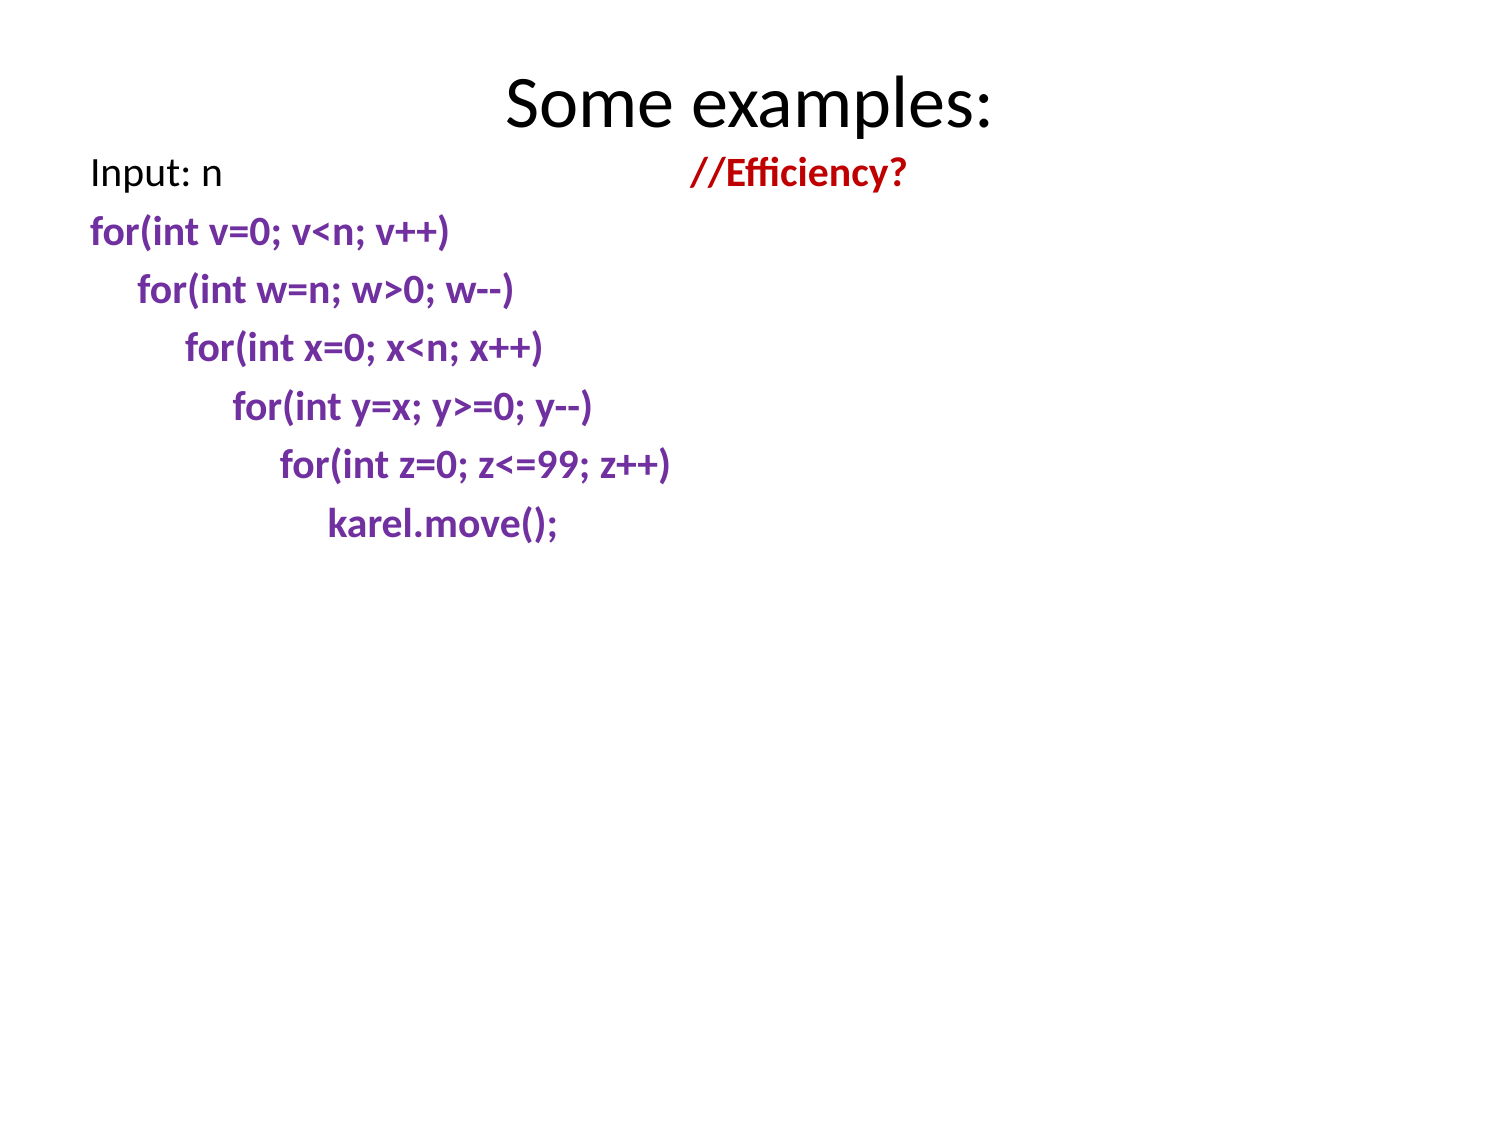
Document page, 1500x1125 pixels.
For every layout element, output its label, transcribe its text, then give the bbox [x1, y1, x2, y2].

title Some examples: [75, 45, 1425, 137]
list Input: n //Efficiency? for(int v=0; v<n; v++) for(int w=n; w>0; w--) for(int x=0; x<n; x++) for(int y=x; y>=0; y--) for(int z=0; z<=99; z++) karel.move(); [75, 137, 1425, 1005]
